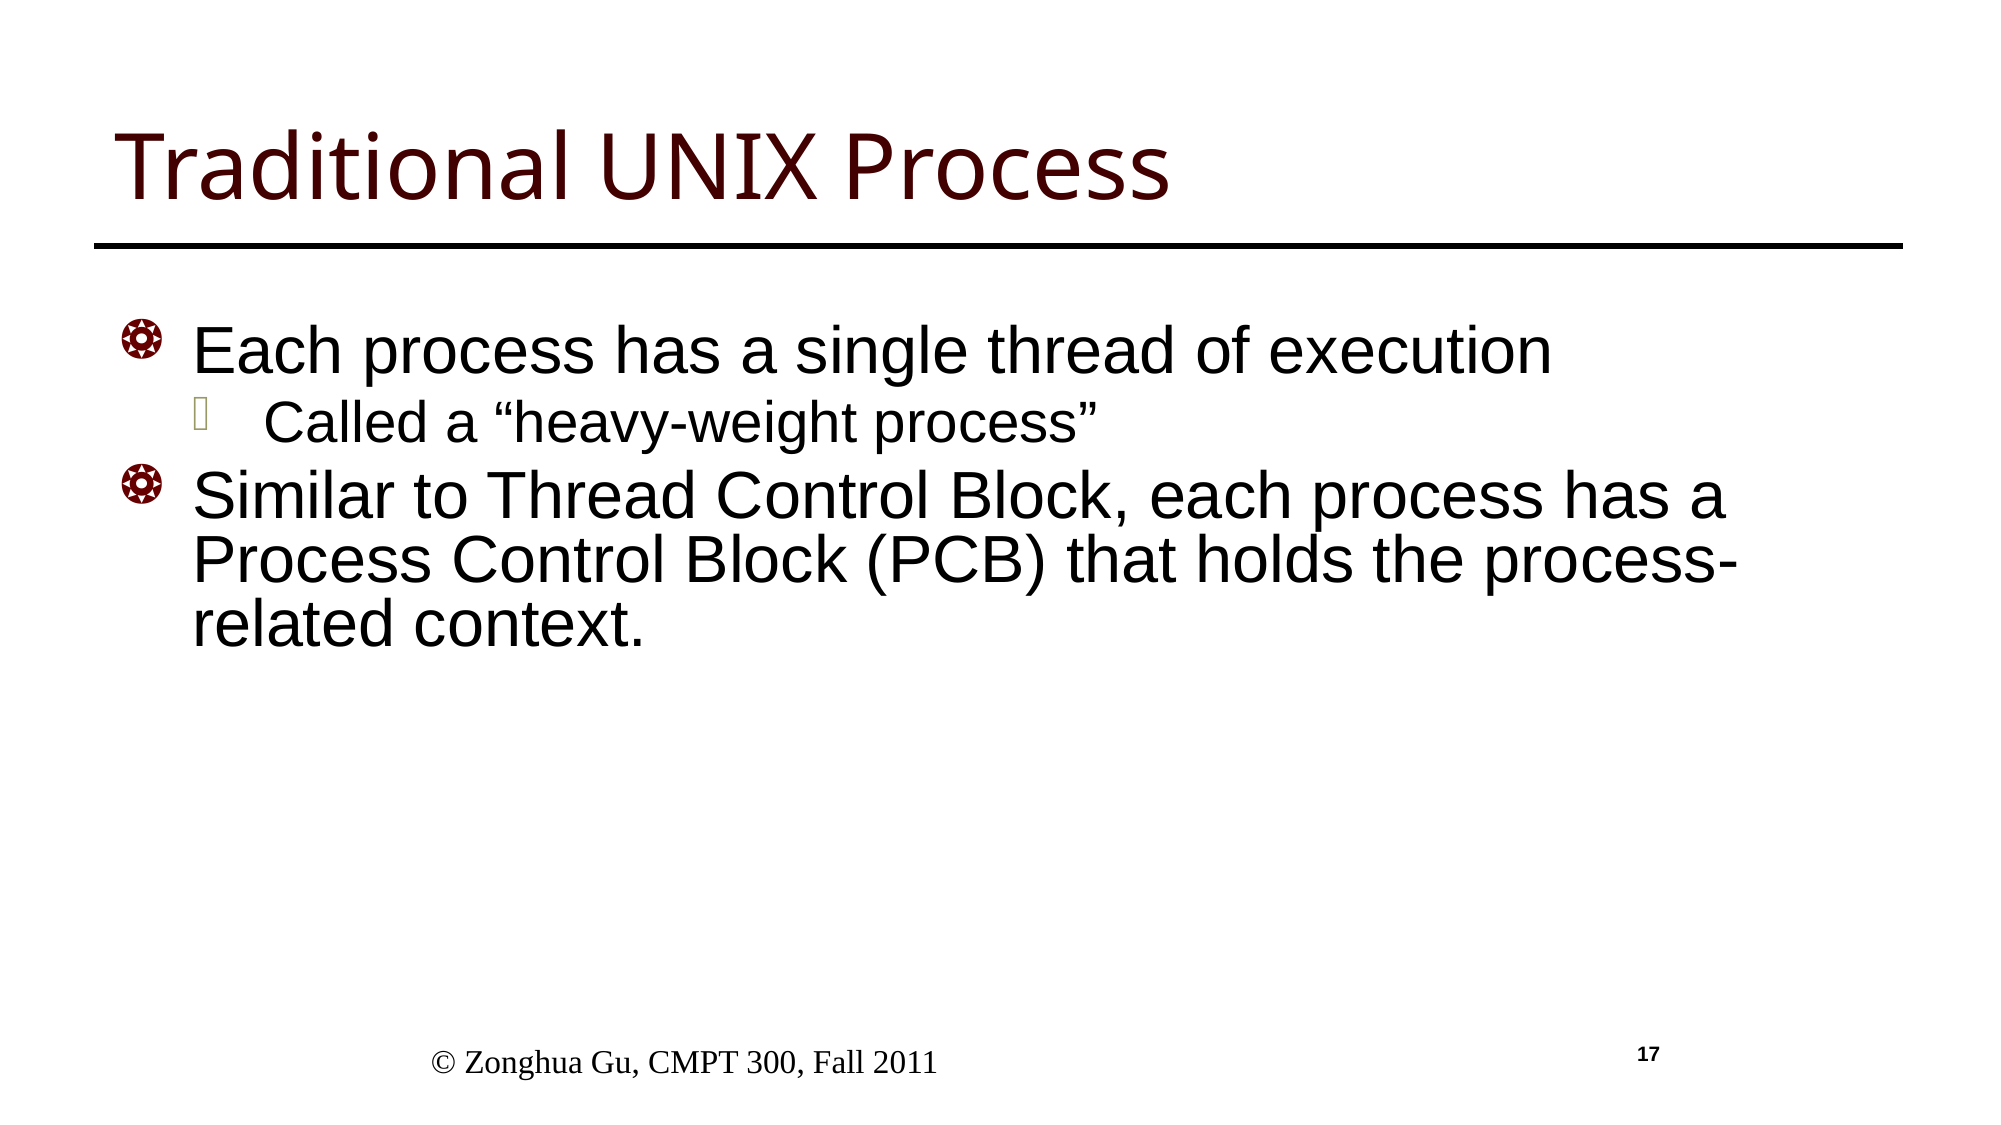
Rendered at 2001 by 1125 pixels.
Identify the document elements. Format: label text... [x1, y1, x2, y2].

title Traditional UNIX Process [99, 37, 1901, 226]
list Each process has a single thread of execution Called a “heavy-weight process” Similar to Thread Control Block, each process has a Process Control Block (PCB) that holds the process-related context. [99, 314, 1917, 1032]
slide_number 17 [1324, 1033, 1676, 1109]
slide_number © Zonghua Gu, CMPT 300, Fall 2011 [324, 1033, 1045, 1109]
